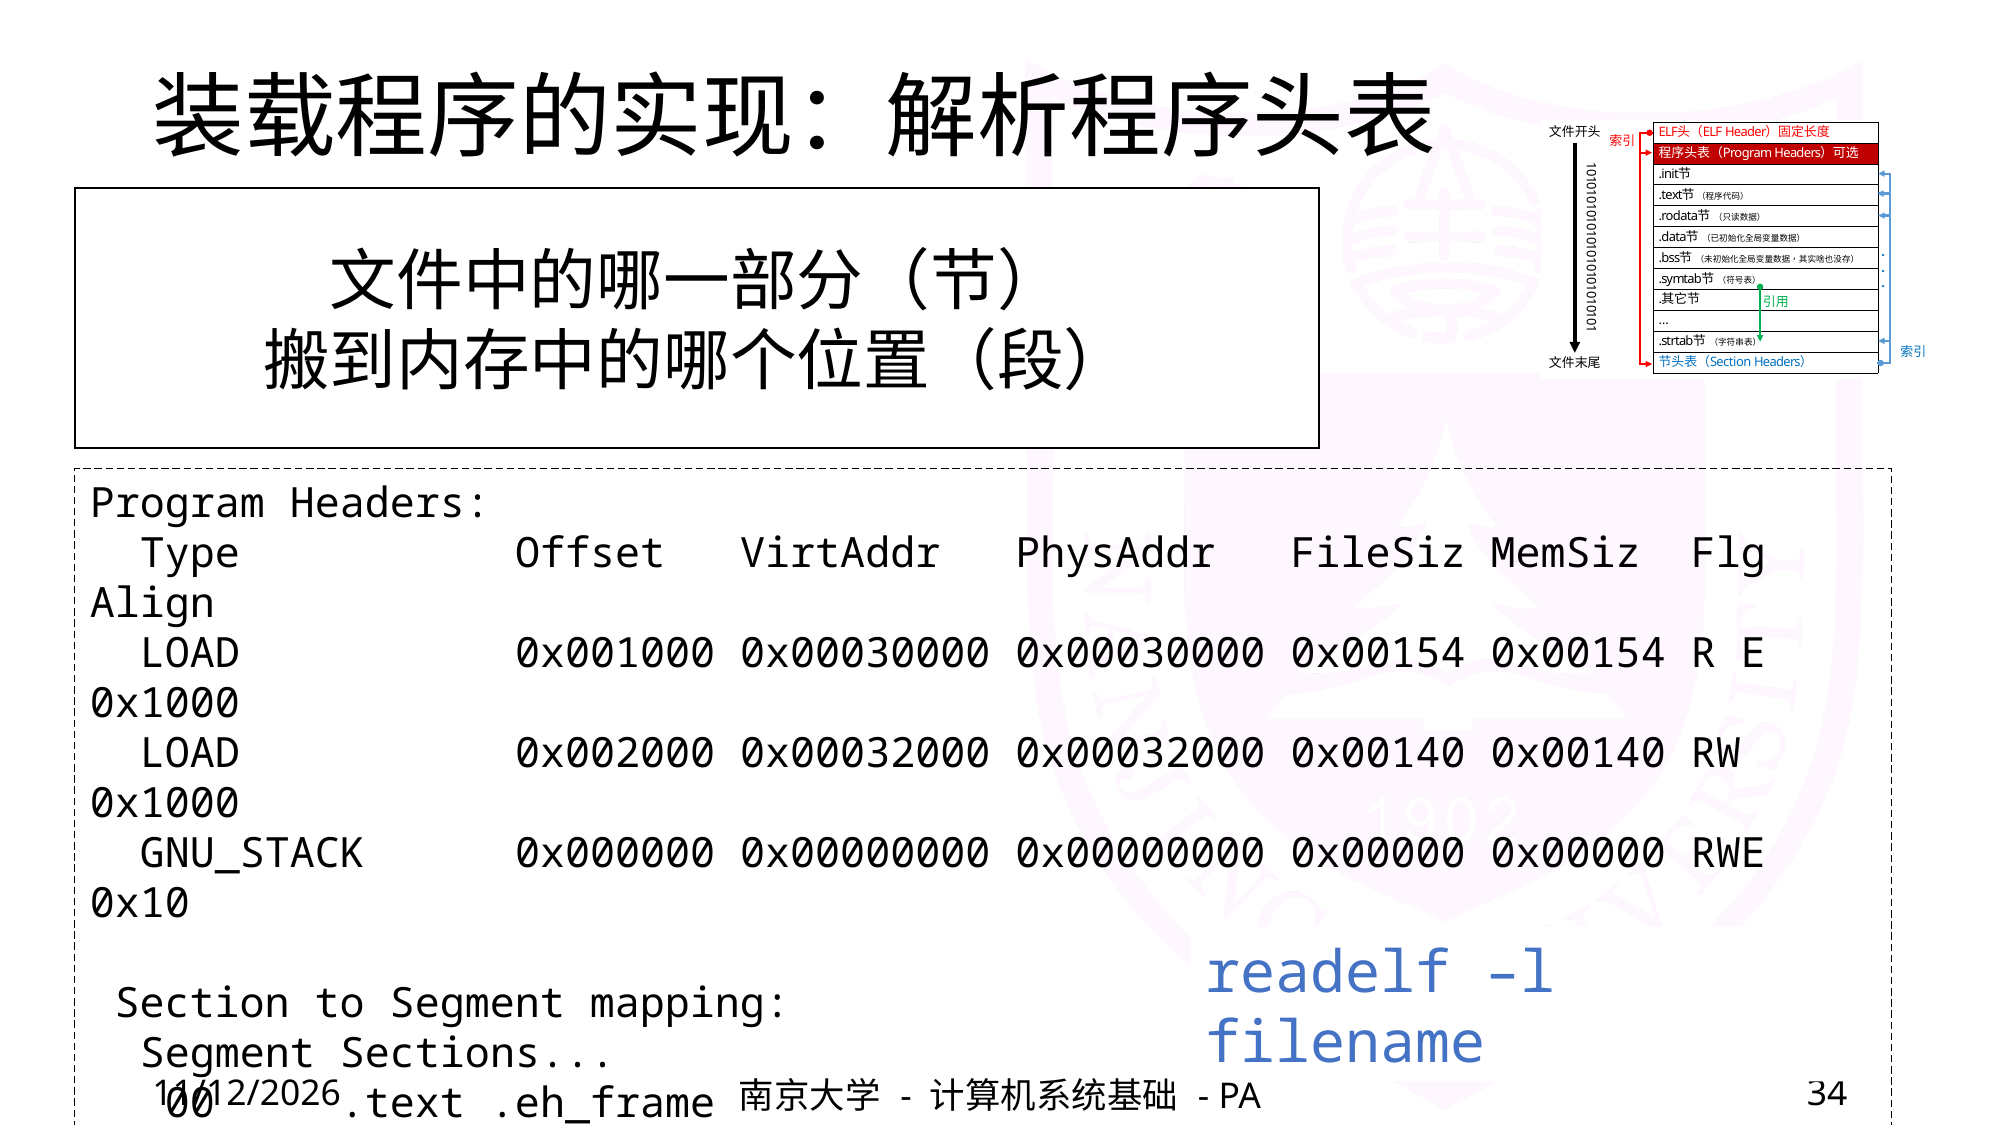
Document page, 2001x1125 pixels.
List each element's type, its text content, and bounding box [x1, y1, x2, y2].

picture [1540, 120, 1935, 379]
text_box Program Headers: Type Offset VirtAddr PhysAddr FileSiz MemSiz Flg Align LOAD 0x001000 0x00030000 0x00030000 0x00154 0x00154 R E 0x1000 LOAD 0x002000 0x00032000 0x00032000 0x00140 0x00140 RW 0x1000 GNU_STACK 0x000000 0x00000000 0x00000000 0x00000 0x00000 RWE 0x10 Section to Segment mapping: Segment Sections... 00 .text .eh_frame 01 .got.plt .data 02 [74, 468, 1892, 1125]
title 装载程序的实现：解析程序头表 [137, 59, 1863, 181]
text_box readelf –l filename [1191, 926, 1845, 1082]
text_box 文件中的哪一部分（节） 搬到内存中的哪个位置（段） [74, 187, 1320, 449]
